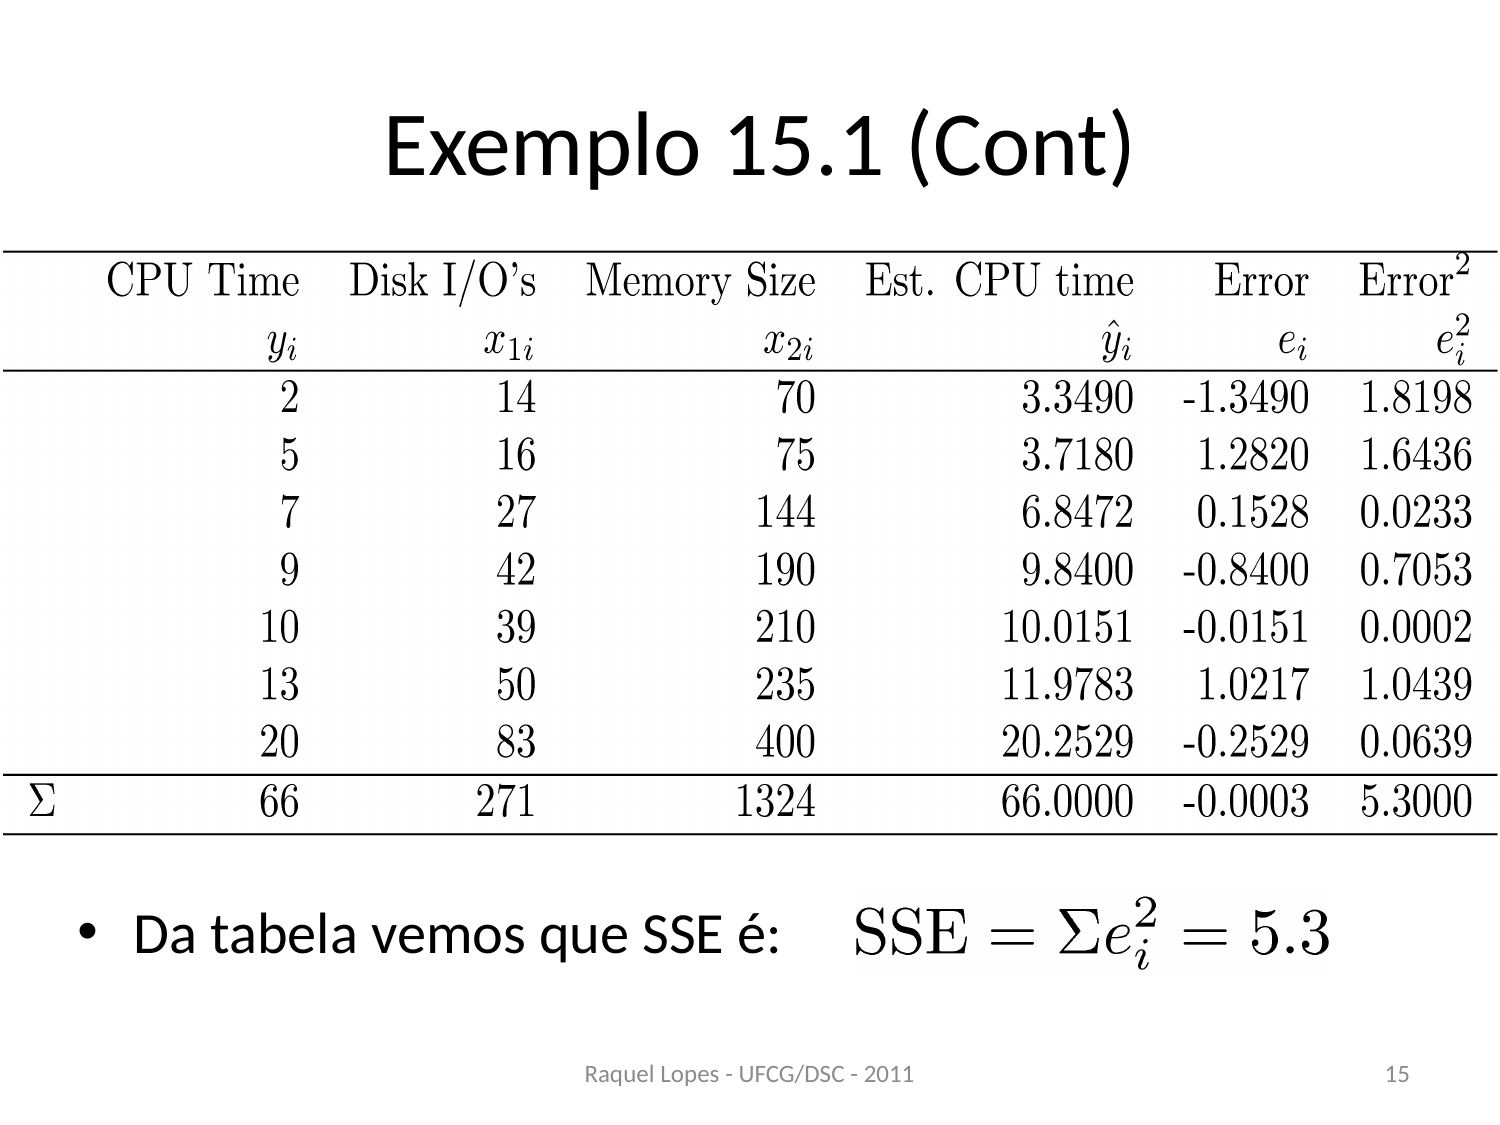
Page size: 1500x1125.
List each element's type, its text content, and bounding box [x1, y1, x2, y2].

title Exemplo 15.1 (Cont) [75, 45, 1425, 233]
picture [0, 246, 1500, 838]
slide_number 15 [1074, 1042, 1425, 1103]
picture [853, 890, 1329, 976]
list Da tabela vemos que SSE é: [62, 887, 1275, 1000]
footer Raquel Lopes - UFCG/DSC - 2011 [512, 1042, 988, 1103]
